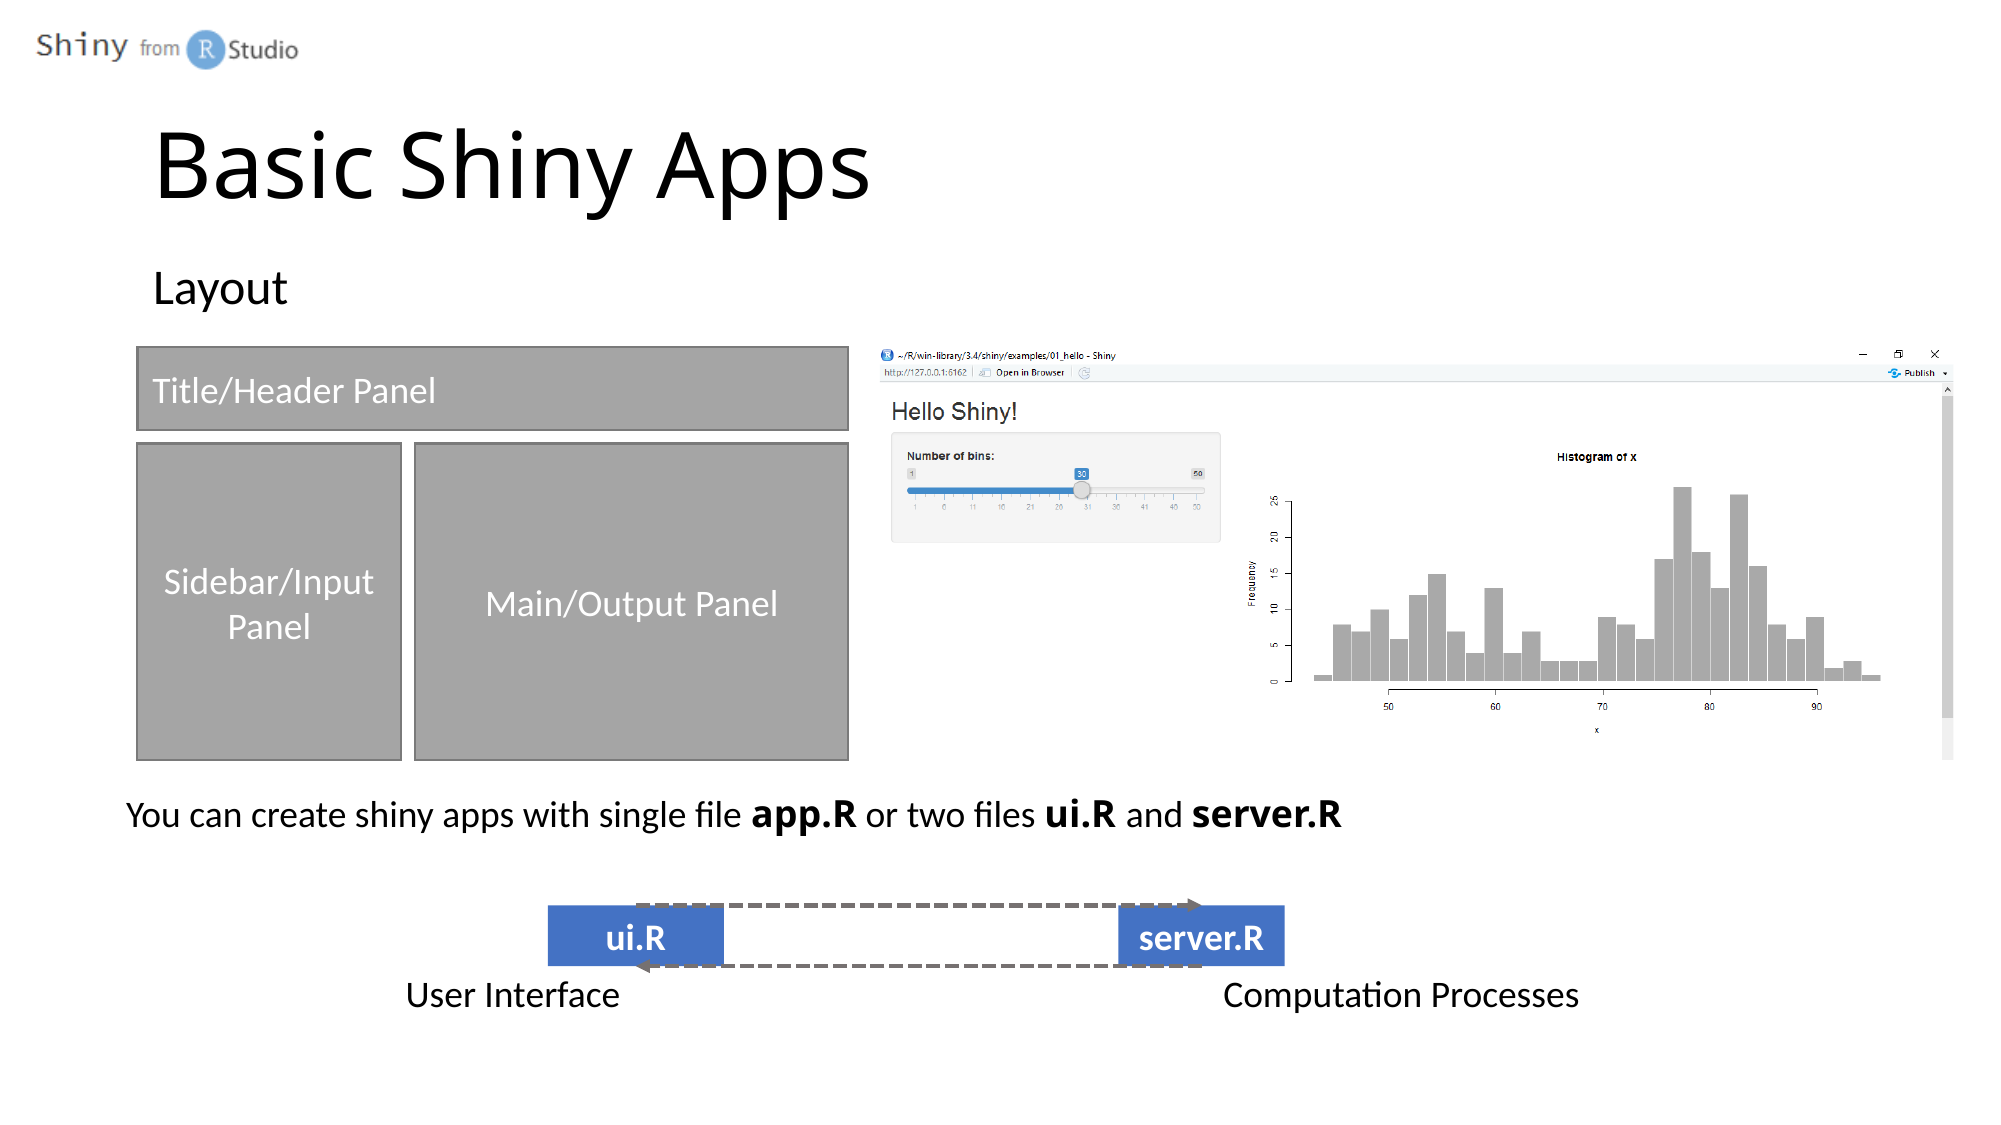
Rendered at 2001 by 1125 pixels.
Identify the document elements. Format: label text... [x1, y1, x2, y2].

text_box Layout [138, 246, 304, 322]
picture [22, 13, 313, 85]
text_box Main/Output Panel [414, 442, 849, 761]
text_box Computation Processes [1208, 962, 1596, 1023]
text_box You can create shiny apps with single file app.R or two files ui.R and server.R [921, 782, 1357, 843]
text_box server.R [1117, 904, 1286, 967]
text_box You can create shiny apps with single file app.R or two files ui.R and server.R [111, 782, 918, 843]
title Basic Shiny Apps [137, 59, 1863, 278]
picture [879, 346, 1954, 760]
text_box Title/Header Panel [136, 346, 849, 431]
text_box User Interface [390, 962, 636, 1023]
text_box ui.R [547, 904, 725, 967]
text_box Sidebar/Input Panel [136, 442, 402, 761]
